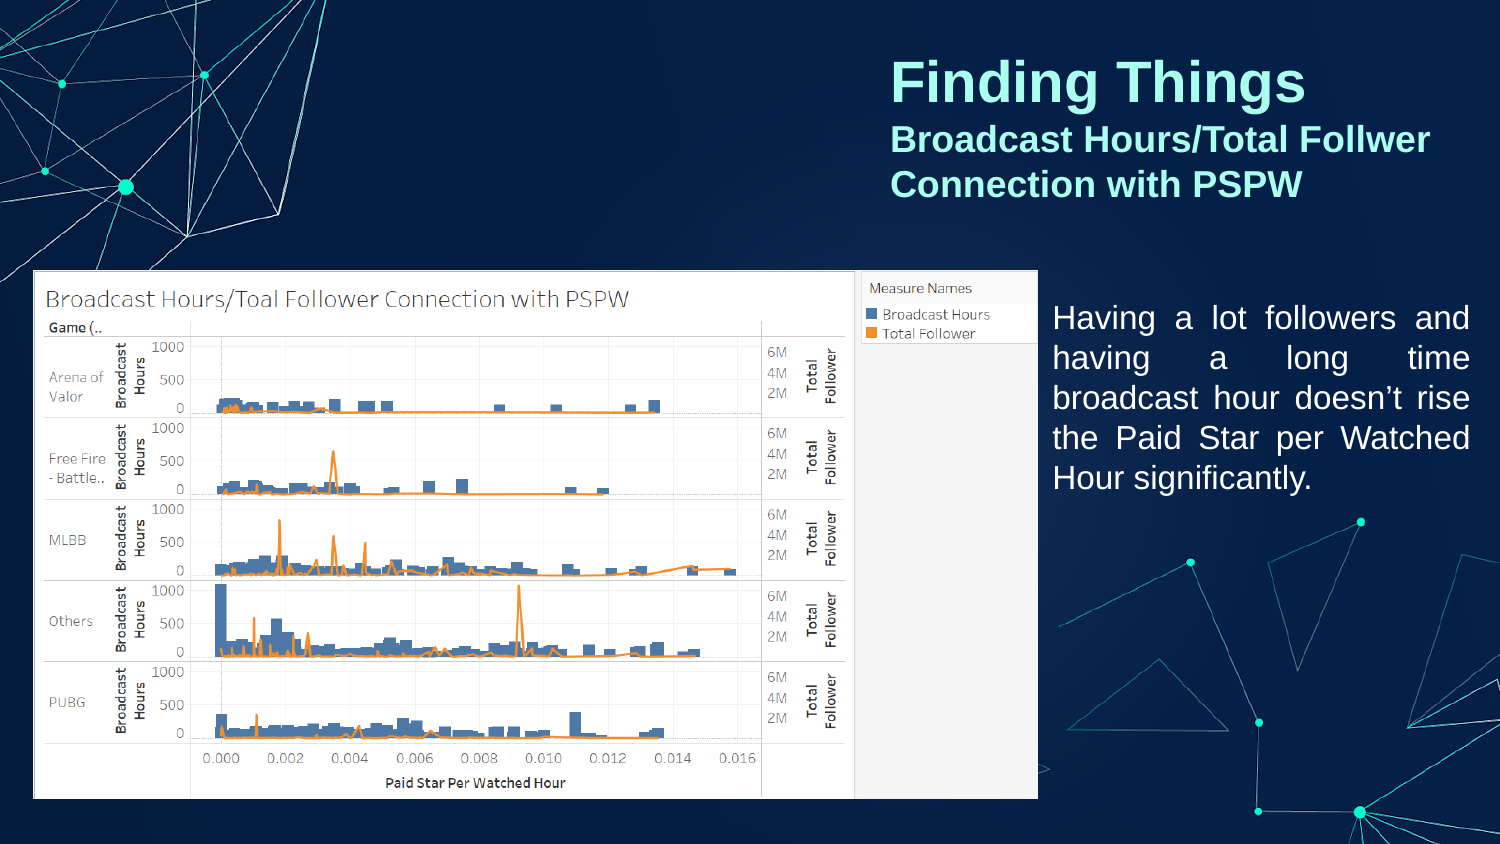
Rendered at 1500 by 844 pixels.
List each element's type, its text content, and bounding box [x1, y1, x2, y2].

picture [0, 0, 1500, 844]
text_box Having a lot followers and having a long time broadcast hour doesn’t rise the Paid Star per Watched Hour significantly. [1042, 281, 1486, 587]
title Finding Things Broadcast Hours/Total Follwer Connection with PSPW [875, 124, 1500, 220]
